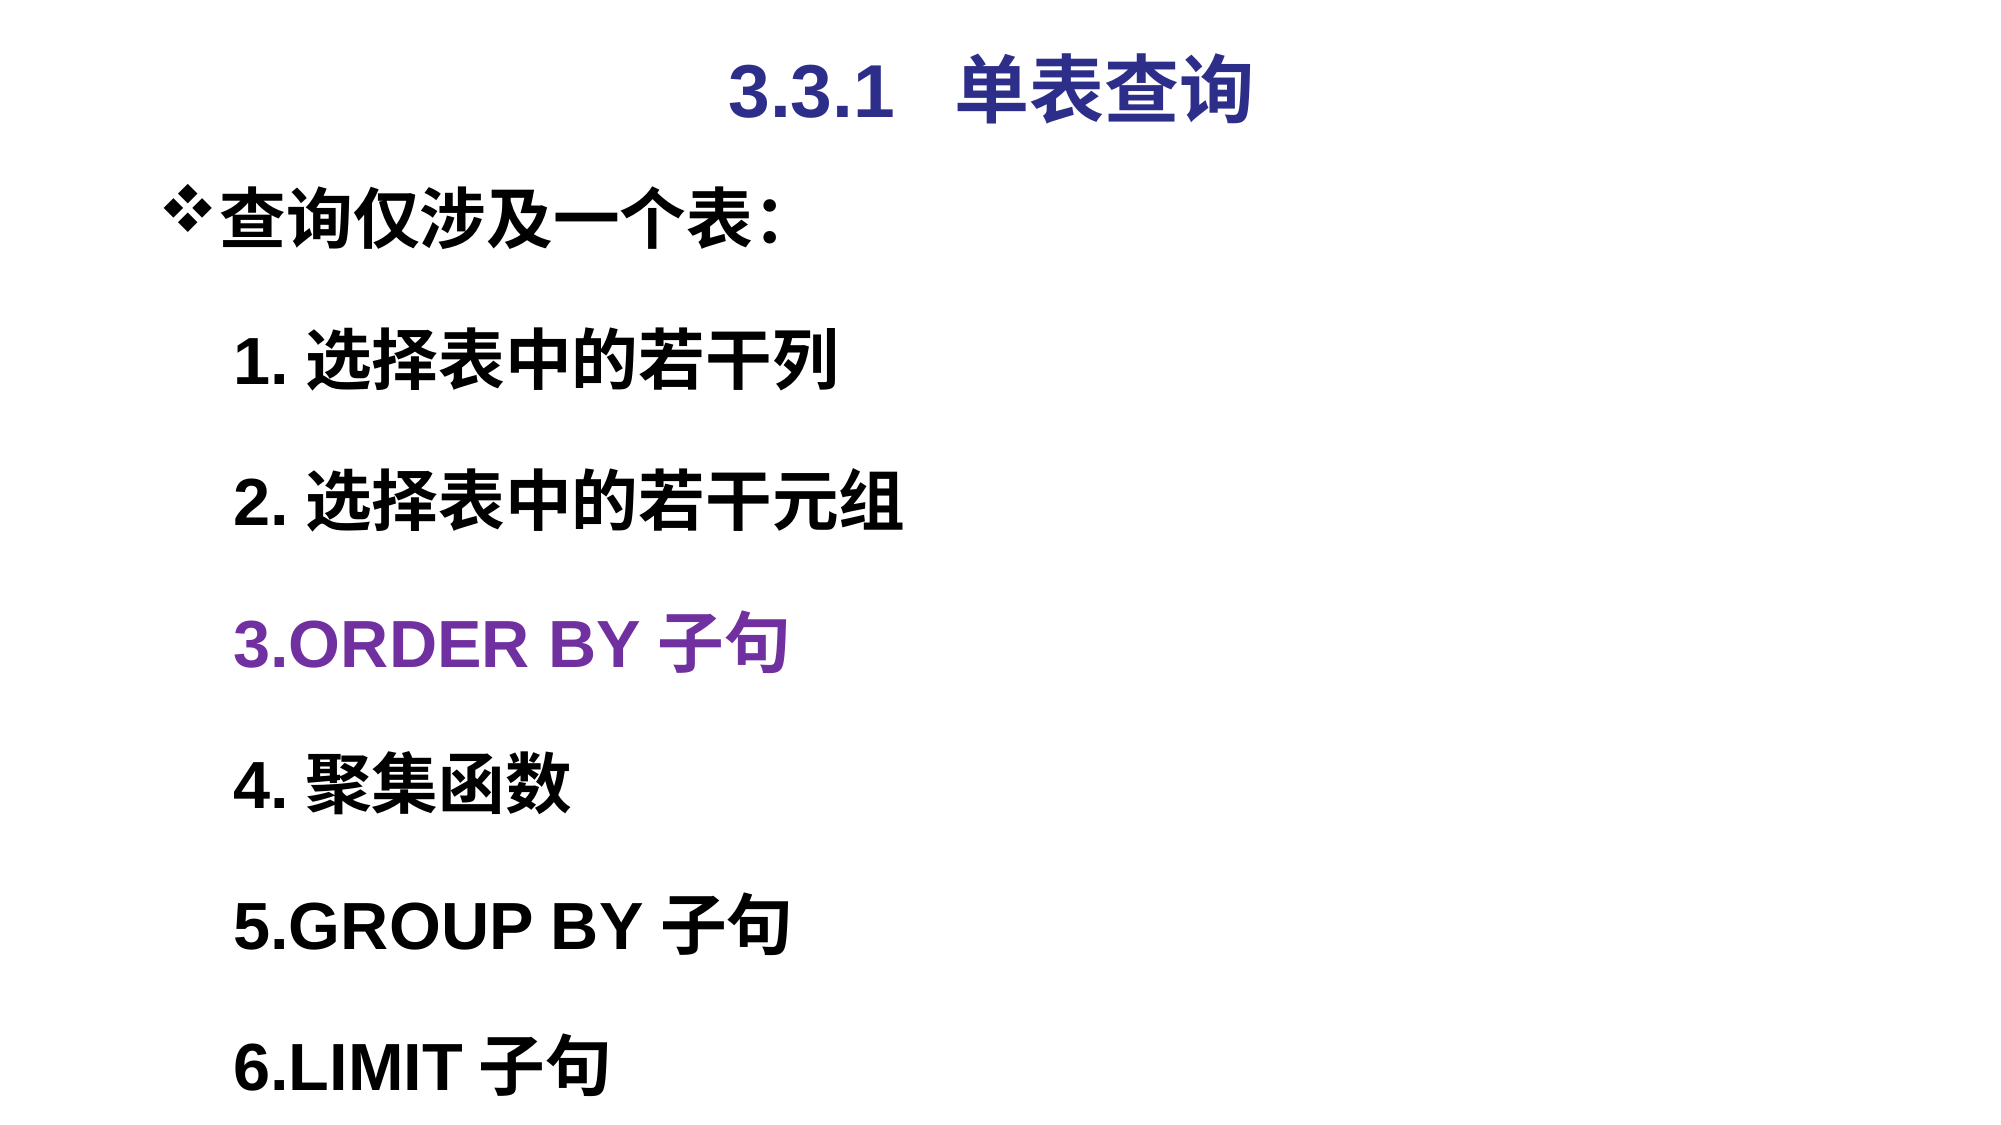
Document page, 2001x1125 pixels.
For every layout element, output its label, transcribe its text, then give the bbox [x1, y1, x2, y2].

list 查询仅涉及一个表： 1.选择表中的若干列 2.选择表中的若干元组 3.ORDER BY子句 4.聚集函数 5.GROUP BY子句 6.LIMIT子句 [143, 145, 1996, 1049]
title 3.3.1 单表查询 [99, 0, 1900, 181]
